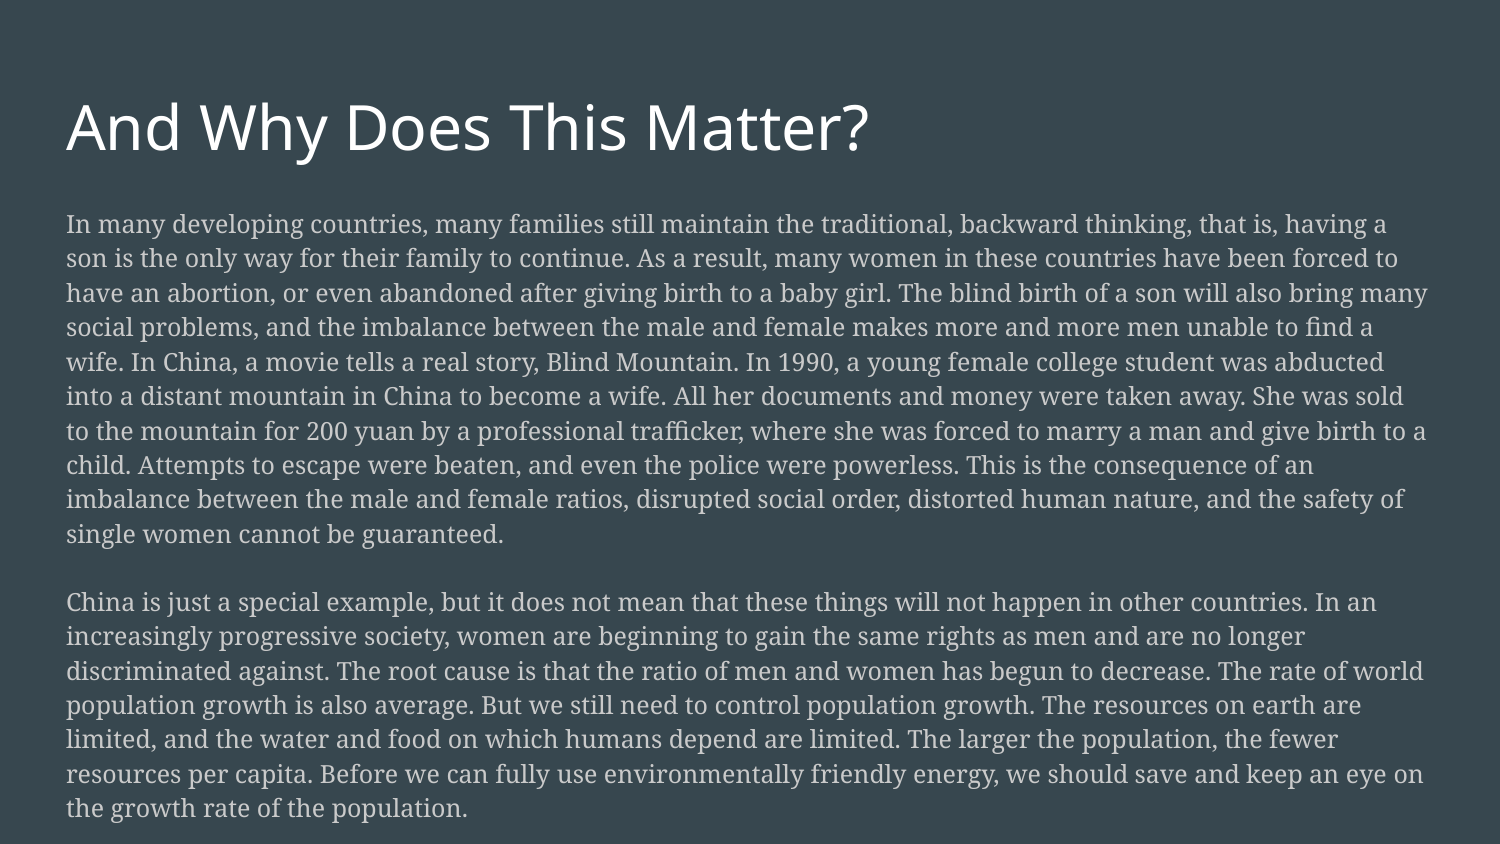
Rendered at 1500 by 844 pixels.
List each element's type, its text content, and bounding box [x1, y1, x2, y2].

list In many developing countries, many families still maintain the traditional, backward thinking, that is, having a son is the only way for their family to continue. As a result, many women in these countries have been forced to have an abortion, or even abandoned after giving birth to a baby girl. The blind birth of a son will also bring many social problems, and the imbalance between the male and female makes more and more men unable to find a wife. In China, a movie tells a real story, Blind Mountain. In 1990, a young female college student was abducted into a distant mountain in China to become a wife. All her documents and money were taken away. She was sold to the mountain for 200 yuan by a professional trafficker, where she was forced to marry a man and give birth to a child. Attempts to escape were beaten, and even the police were powerless. This is the consequence of an imbalance between the male and female ratios, disrupted social order, distorted human nature, and the safety of single women cannot be guaranteed. China is just a special example, but it does not mean that these things will not happen in other countries. In an increasingly progressive society, women are beginning to gain the same rights as men and are no longer discriminated against. The root cause is that the ratio of men and women has begun to decrease. The rate of world population growth is also average. But we still need to control population growth. The resources on earth are limited, and the water and food on which humans depend are limited. The larger the population, the fewer resources per capita. Before we can fully use environmentally friendly energy, we should save and keep an eye on the growth rate of the population. [51, 189, 1449, 750]
title And Why Does This Matter? [51, 72, 1449, 167]
